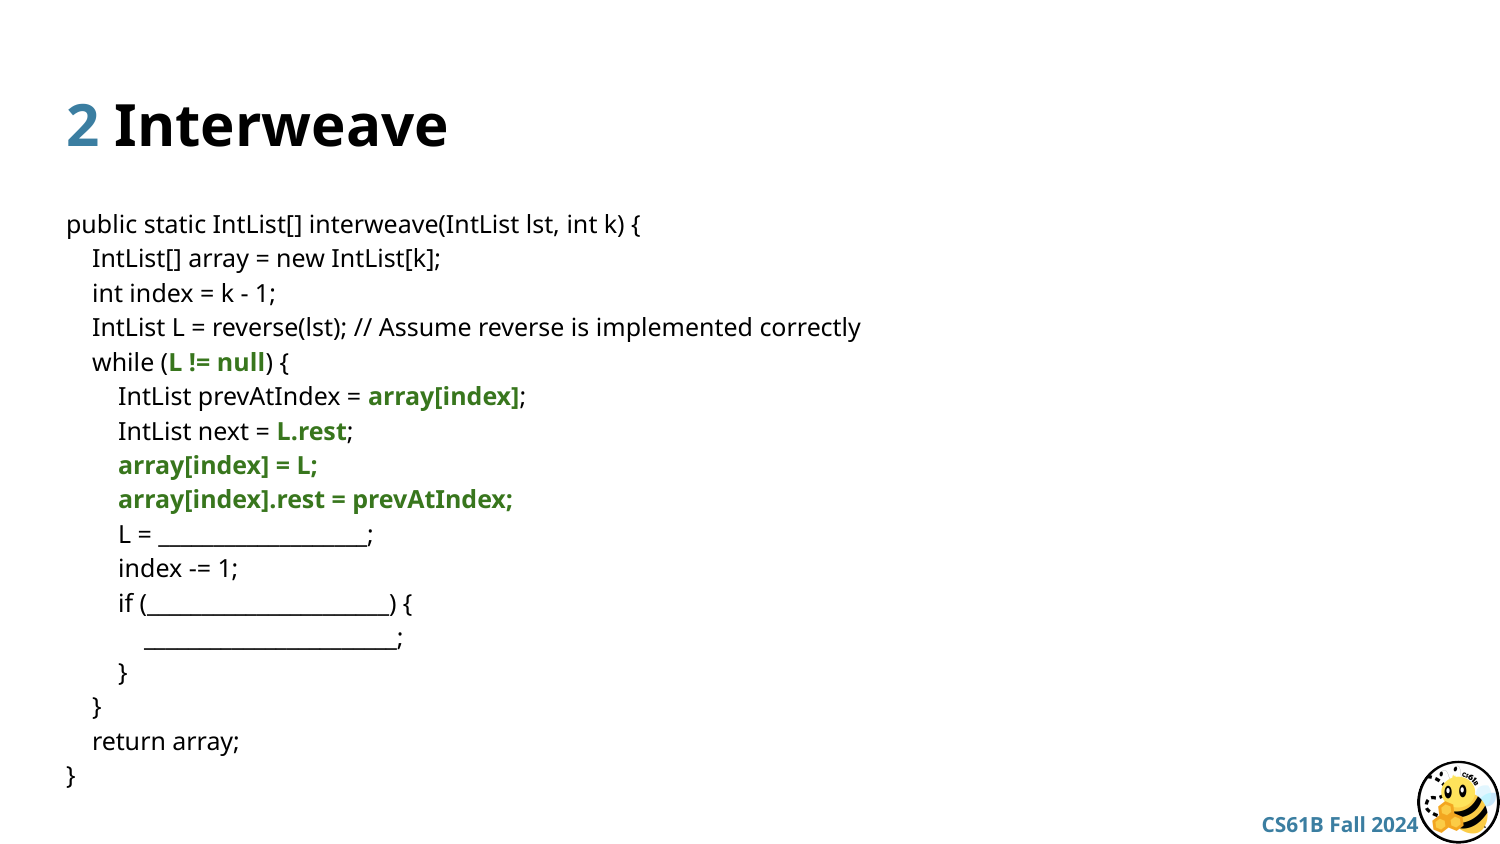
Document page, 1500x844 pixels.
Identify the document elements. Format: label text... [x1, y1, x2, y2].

list public static IntList[] interweave(IntList lst, int k) { IntList[] array = new IntList[k]; int index = k - 1; IntList L = reverse(lst); // Assume reverse is implemented correctly while (L != null) { IntList prevAtIndex = array[index]; IntList next = L.rest; array[index] = L; array[index].rest = prevAtIndex; L = ___________________; index -= 1; if (______________________) { _______________________; } } return array; } [51, 189, 1449, 806]
picture [1417, 760, 1500, 844]
title 2 Interweave [51, 72, 1449, 167]
